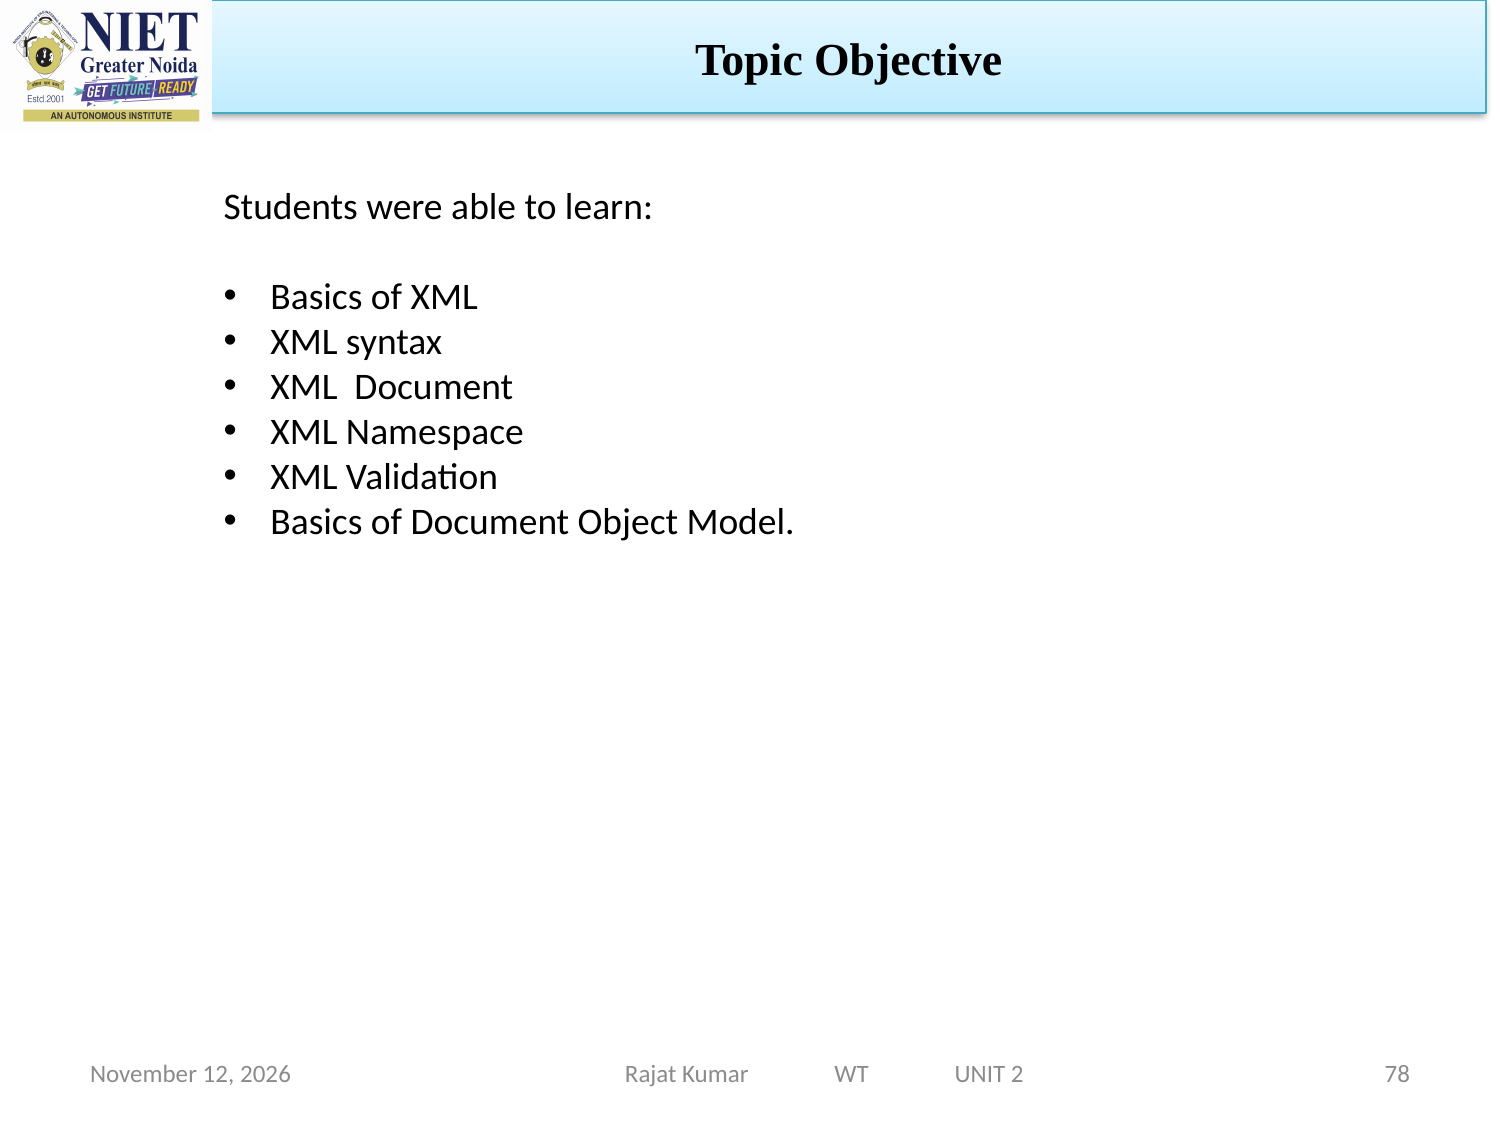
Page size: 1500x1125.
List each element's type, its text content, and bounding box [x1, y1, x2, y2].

footer Rajat Kumar WT UNIT 2 [412, 1042, 1074, 1103]
picture [0, 0, 212, 133]
text_box Topic Objective [212, 0, 1487, 114]
slide_number 78 [1074, 1042, 1425, 1103]
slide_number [75, 1042, 412, 1103]
text_box Students were able to learn: Basics of XML XML syntax XML Document XML Namespace XML Validation Basics of Document Object Model. [208, 174, 1470, 550]
